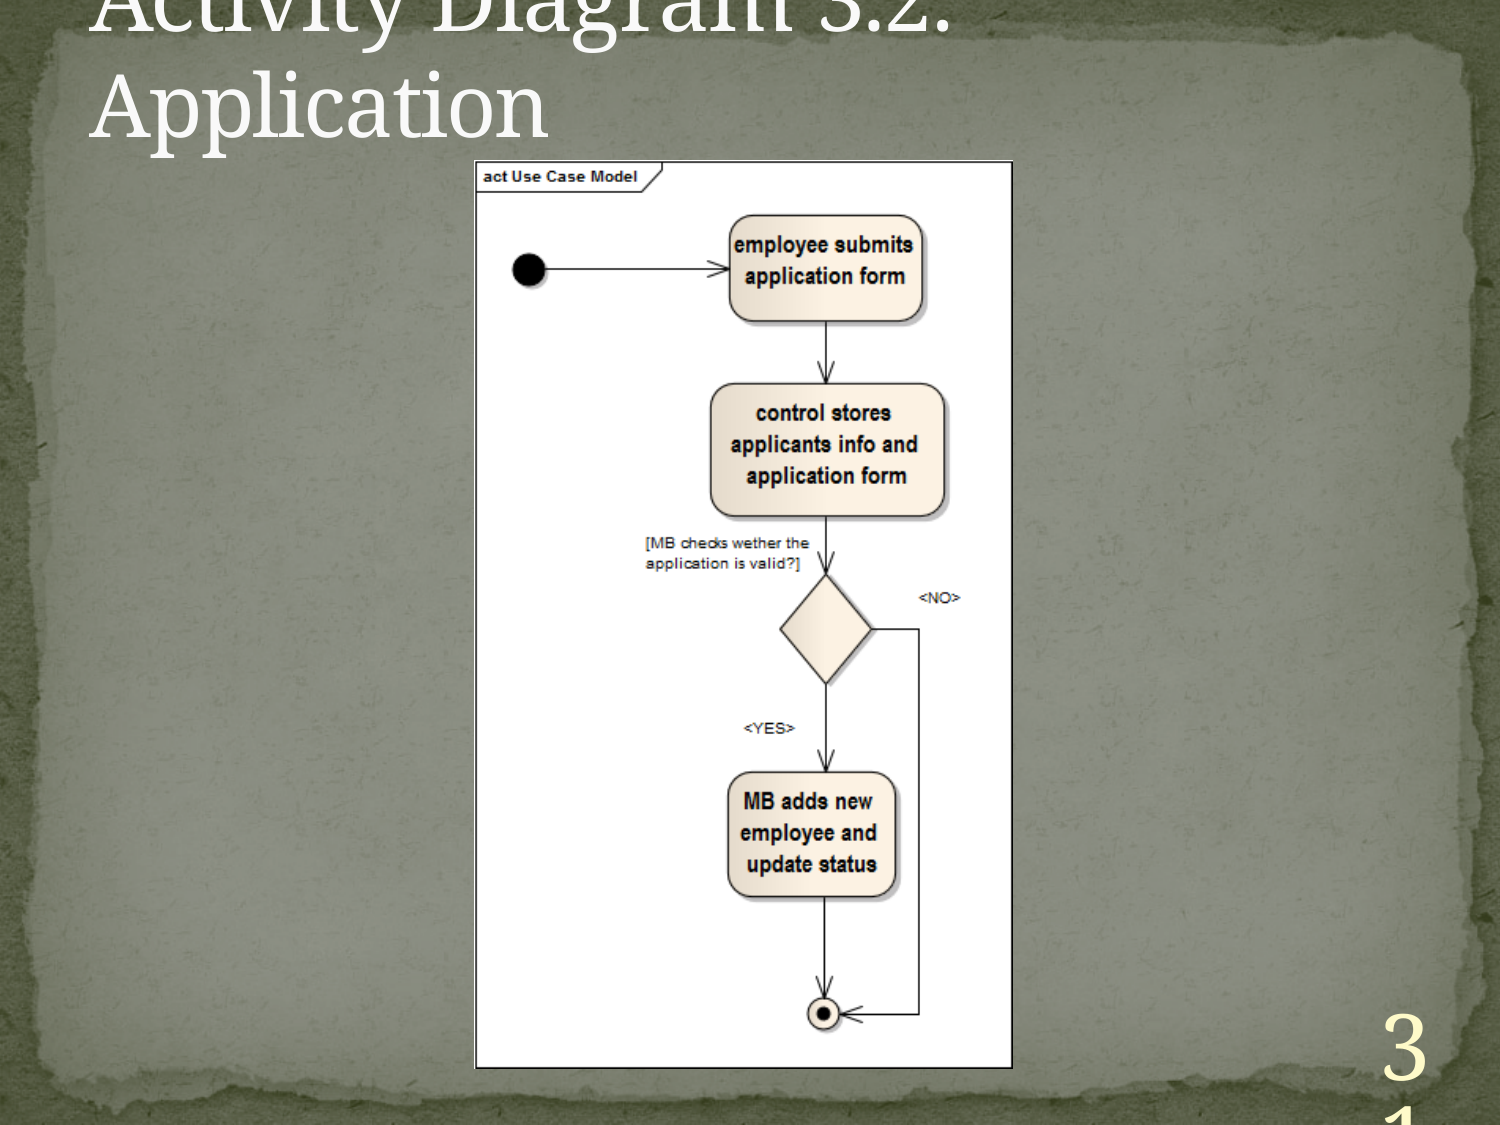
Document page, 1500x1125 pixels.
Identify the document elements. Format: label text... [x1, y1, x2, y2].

title Activity Diagram 3.2: Application [74, 0, 1425, 163]
slide_number 31 [1379, 1014, 1480, 1089]
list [477, 162, 1012, 1068]
